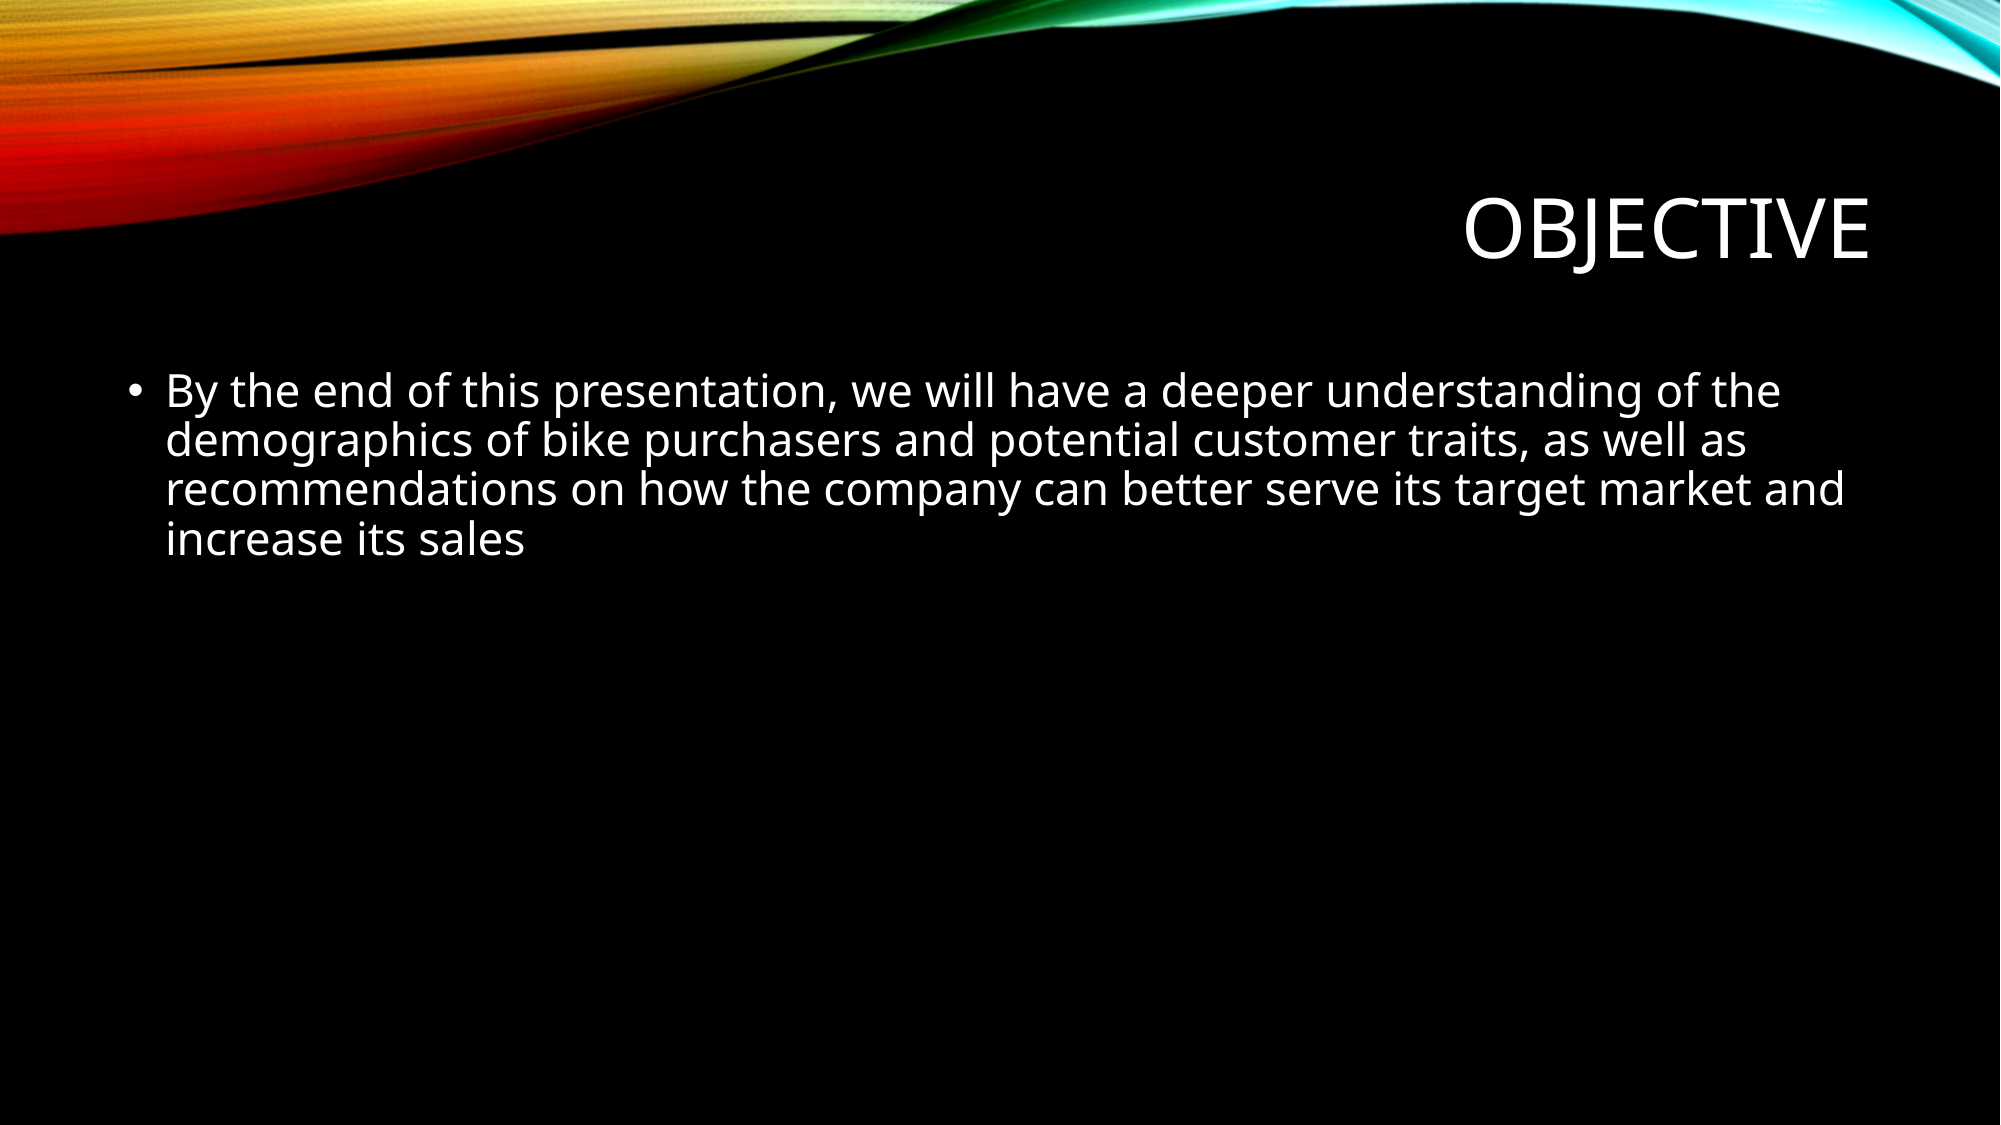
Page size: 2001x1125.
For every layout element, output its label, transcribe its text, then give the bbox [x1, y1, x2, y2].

list By the end of this presentation, we will have a deeper understanding of the demographics of bike purchasers and potential customer traits, as well as recommendations on how the company can better serve its target market and increase its sales [112, 360, 1888, 1021]
title objective [474, 125, 1888, 338]
picture [0, 0, 2000, 237]
